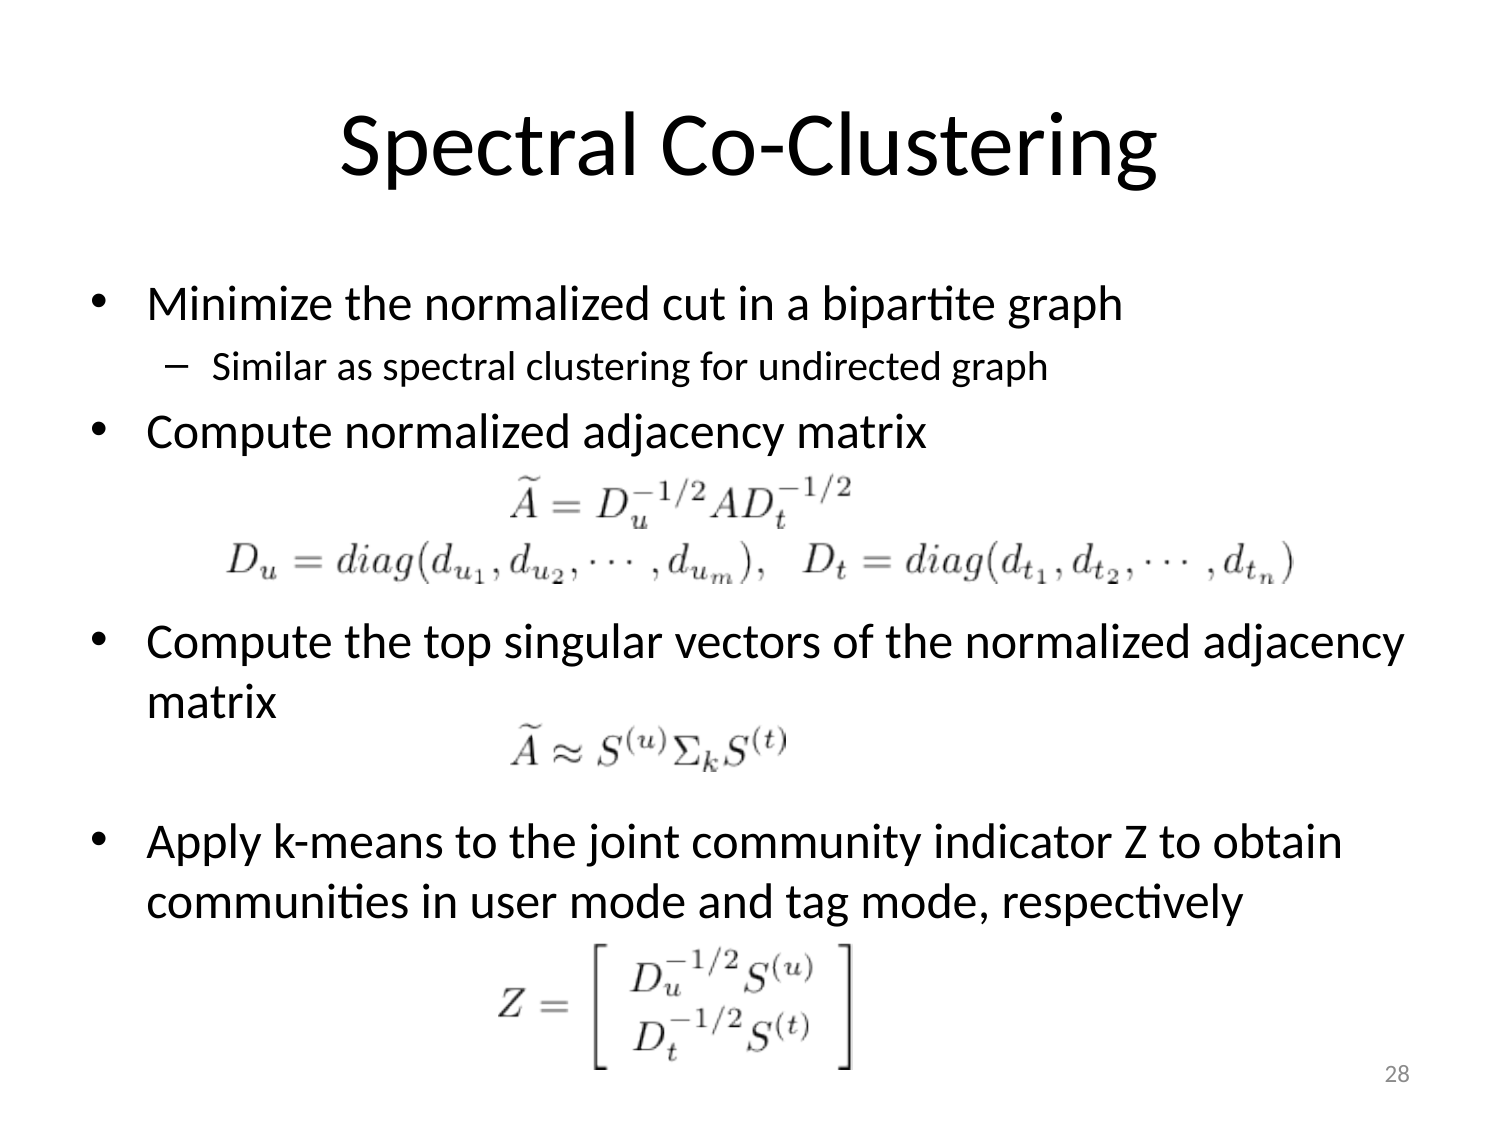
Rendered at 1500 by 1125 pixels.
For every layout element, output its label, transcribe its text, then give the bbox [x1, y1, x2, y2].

picture [510, 471, 853, 529]
title Spectral Co-Clustering [75, 45, 1425, 233]
list Minimize the normalized cut in a bipartite graph Similar as spectral clustering for undirected graph Compute normalized adjacency matrix Compute the top singular vectors of the normalized adjacency matrix Apply k-means to the joint community indicator Z to obtain communities in user mode and tag mode, respectively [75, 262, 1425, 1005]
slide_number 28 [1074, 1042, 1425, 1103]
picture [510, 721, 787, 772]
picture [224, 539, 1294, 584]
picture [498, 941, 853, 1070]
